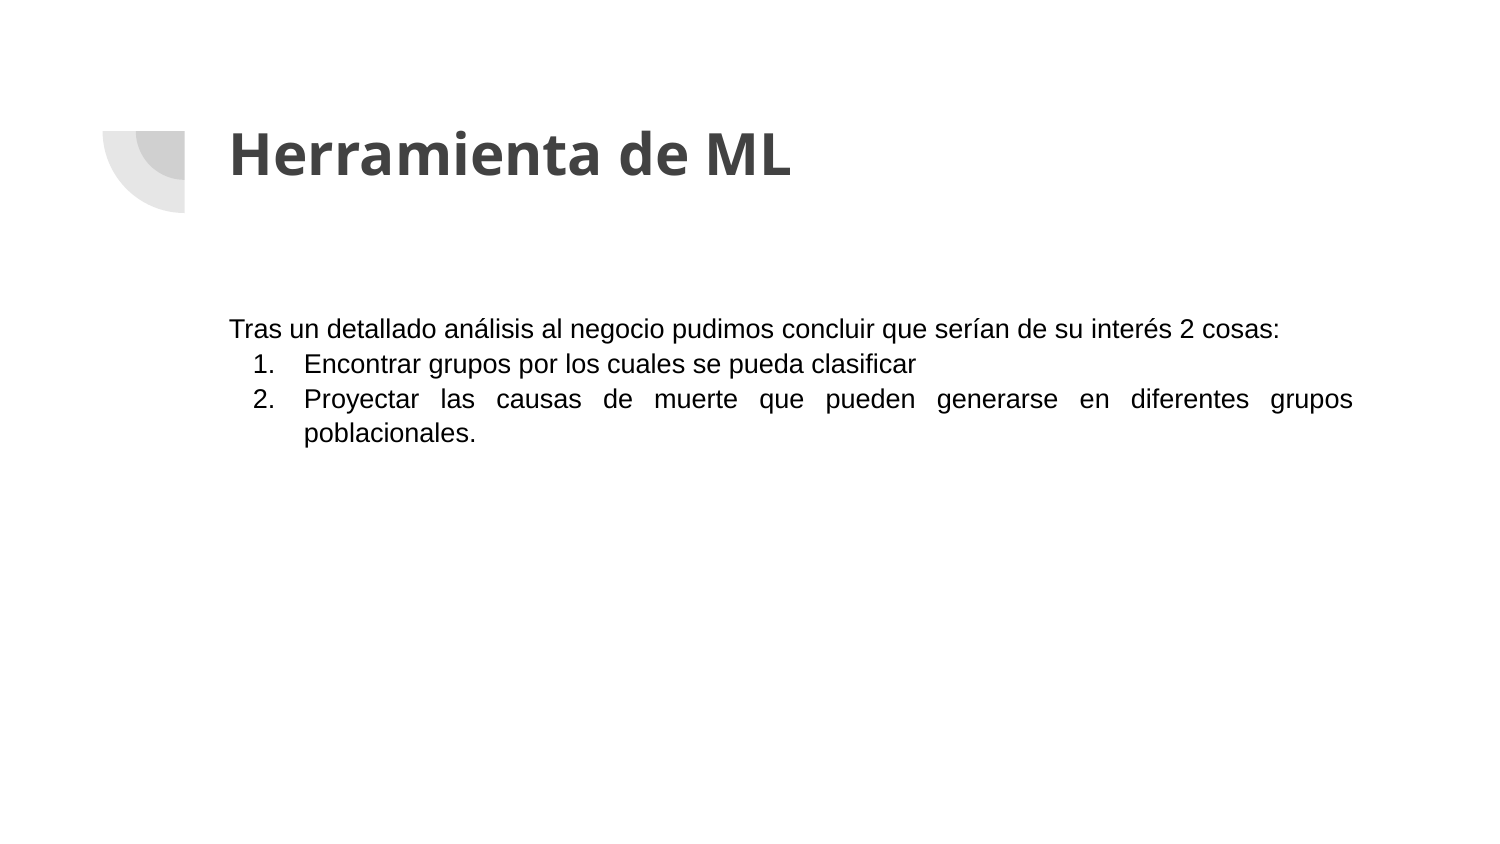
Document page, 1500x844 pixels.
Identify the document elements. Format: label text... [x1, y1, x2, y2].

title Herramienta de ML [213, 98, 1368, 263]
list Tras un detallado análisis al negocio pudimos concluir que serían de su interés 2 cosas: Encontrar grupos por los cuales se pueda clasificar Proyectar las causas de muerte que pueden generarse en diferentes grupos poblacionales. [213, 294, 1368, 712]
